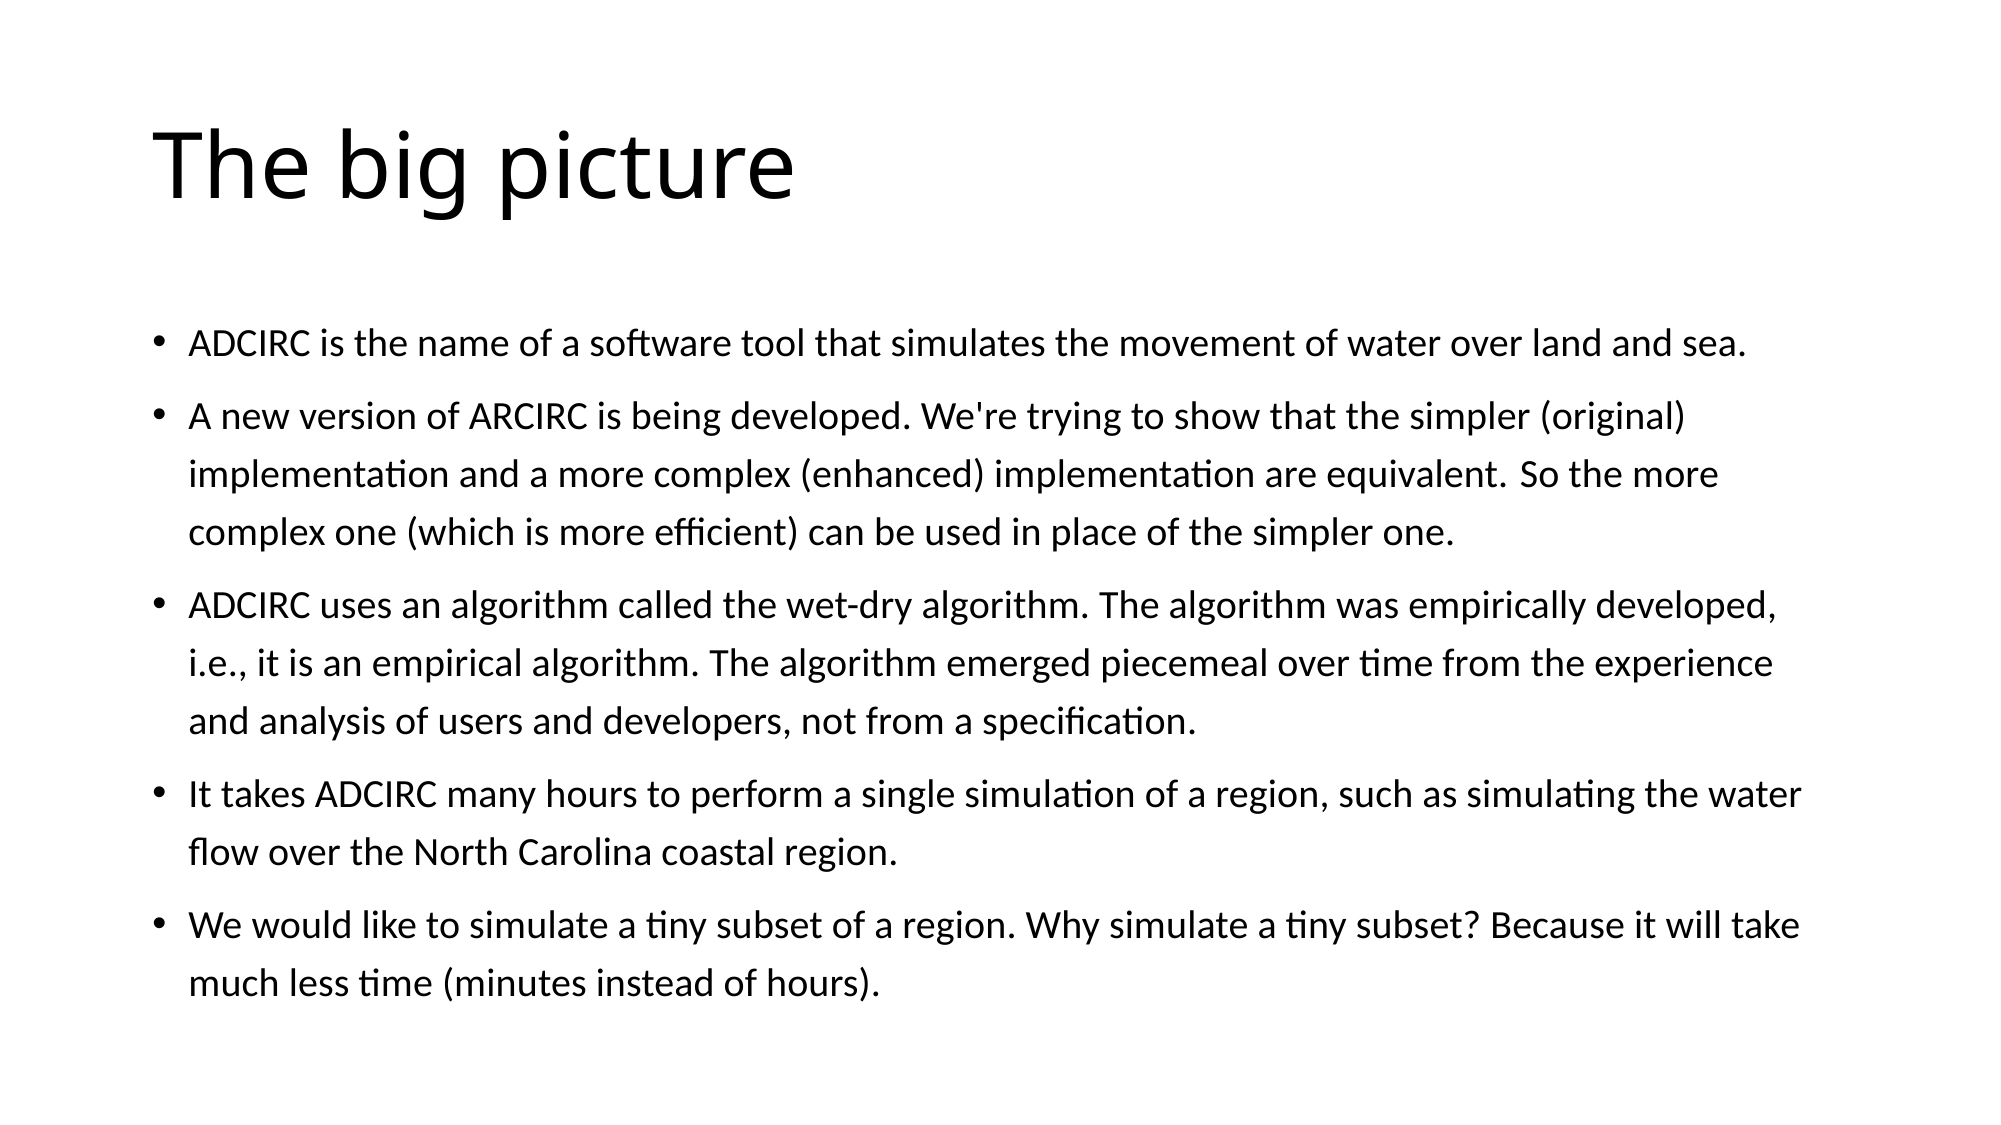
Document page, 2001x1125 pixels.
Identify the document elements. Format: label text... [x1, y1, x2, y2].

title The big picture [137, 59, 1863, 278]
list ADCIRC is the name of a software tool that simulates the movement of water over land and sea. A new version of ARCIRC is being developed. We're trying to show that the simpler (original) implementation and a more complex (enhanced) implementation are equivalent. So the more complex one (which is more efficient) can be used in place of the simpler one. ADCIRC uses an algorithm called the wet-dry algorithm. The algorithm was empirically developed, i.e., it is an empirical algorithm. The algorithm emerged piecemeal over time from the experience and analysis of users and developers, not from a specification. It takes ADCIRC many hours to perform a single simulation of a region, such as simulating the water flow over the North Carolina coastal region. We would like to simulate a tiny subset of a region. Why simulate a tiny subset? Because it will take much less time (minutes instead of hours). [137, 299, 1863, 1014]
